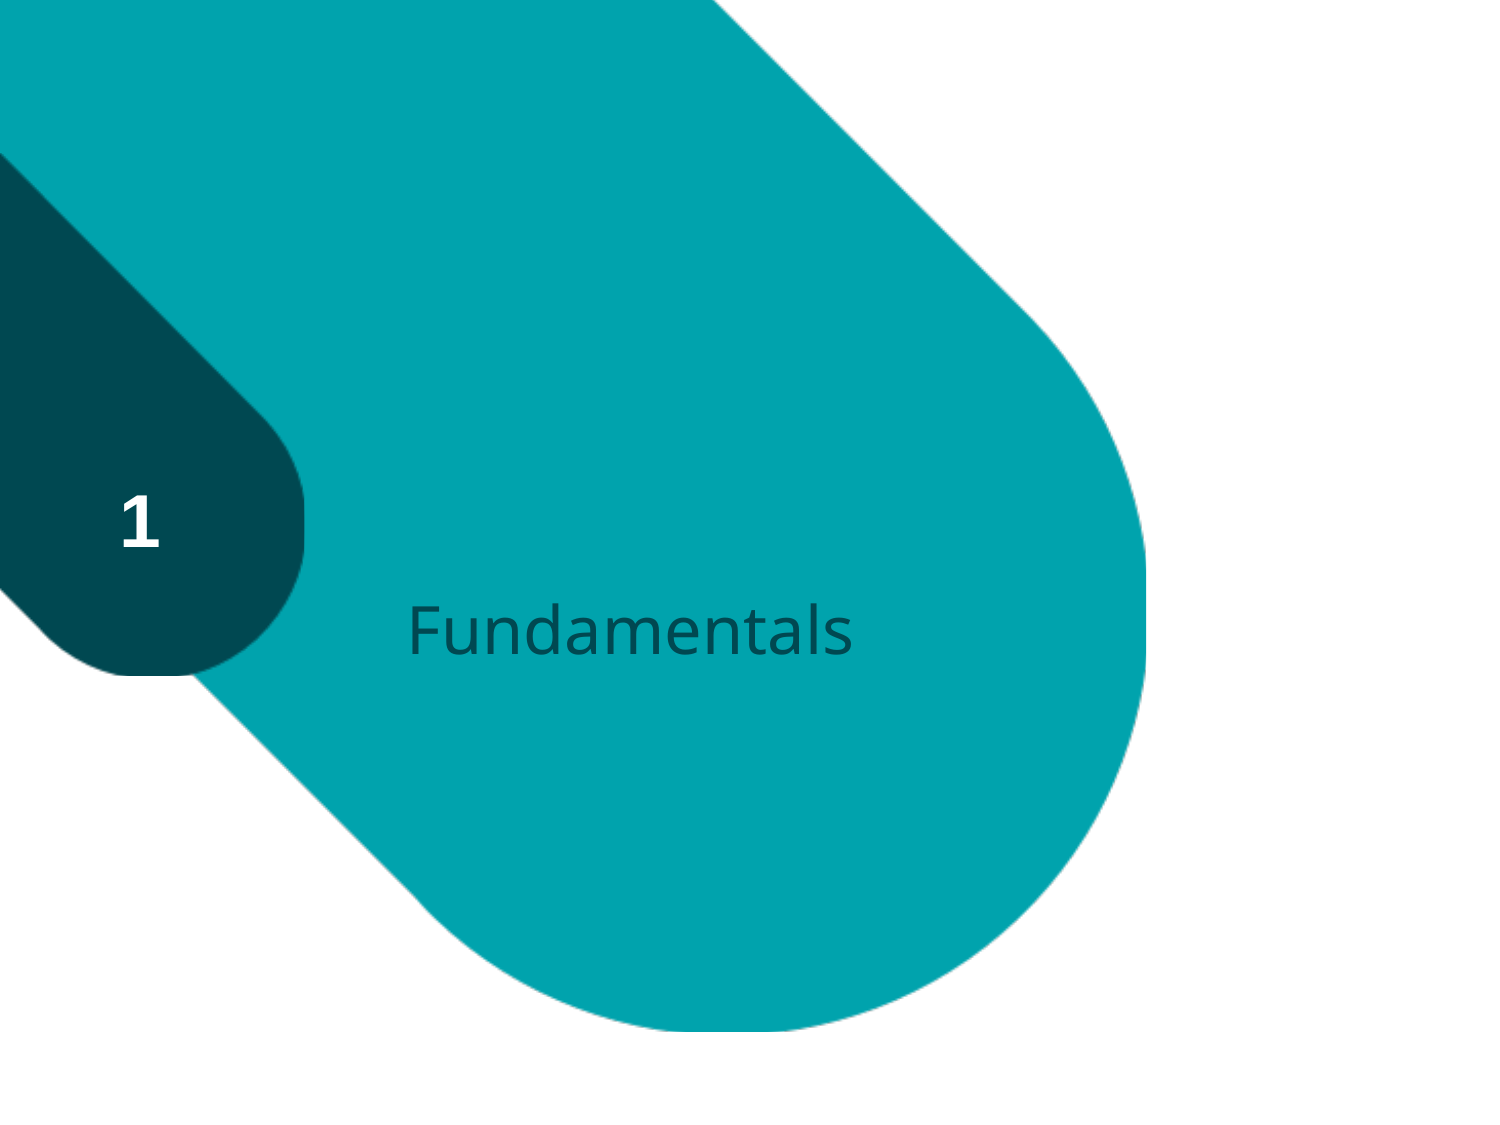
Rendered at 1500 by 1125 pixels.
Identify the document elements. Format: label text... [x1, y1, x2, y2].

list 1 [81, 454, 200, 581]
title Fundamentals [391, 451, 964, 676]
